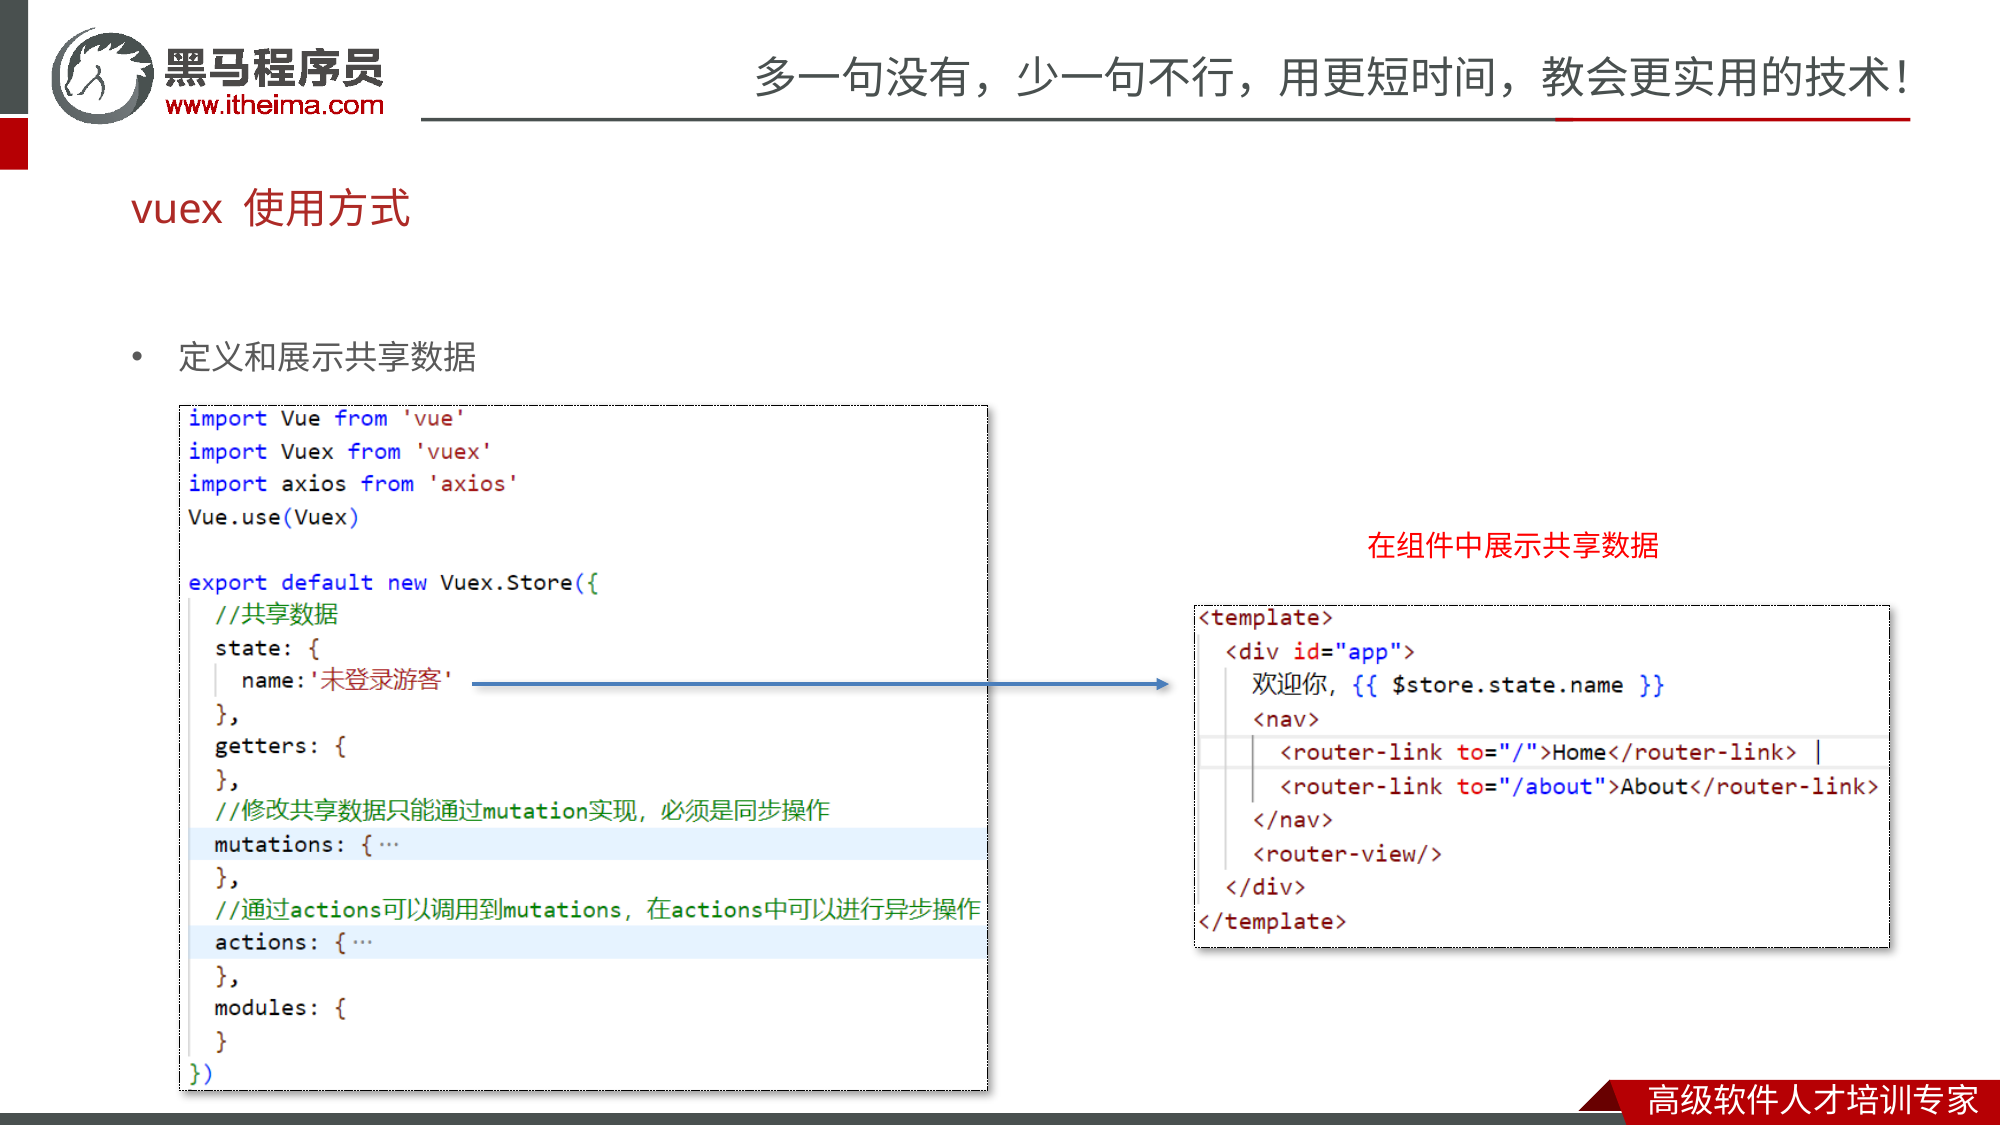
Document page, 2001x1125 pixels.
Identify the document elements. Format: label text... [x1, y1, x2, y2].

picture [50, 26, 384, 125]
picture [1194, 605, 1890, 948]
text_box 在组件中展示共享数据 [1352, 519, 1675, 570]
picture [179, 405, 989, 1092]
text_box 定义和展示共享数据 [116, 289, 1838, 384]
title vuex 使用方式 [116, 164, 1872, 250]
